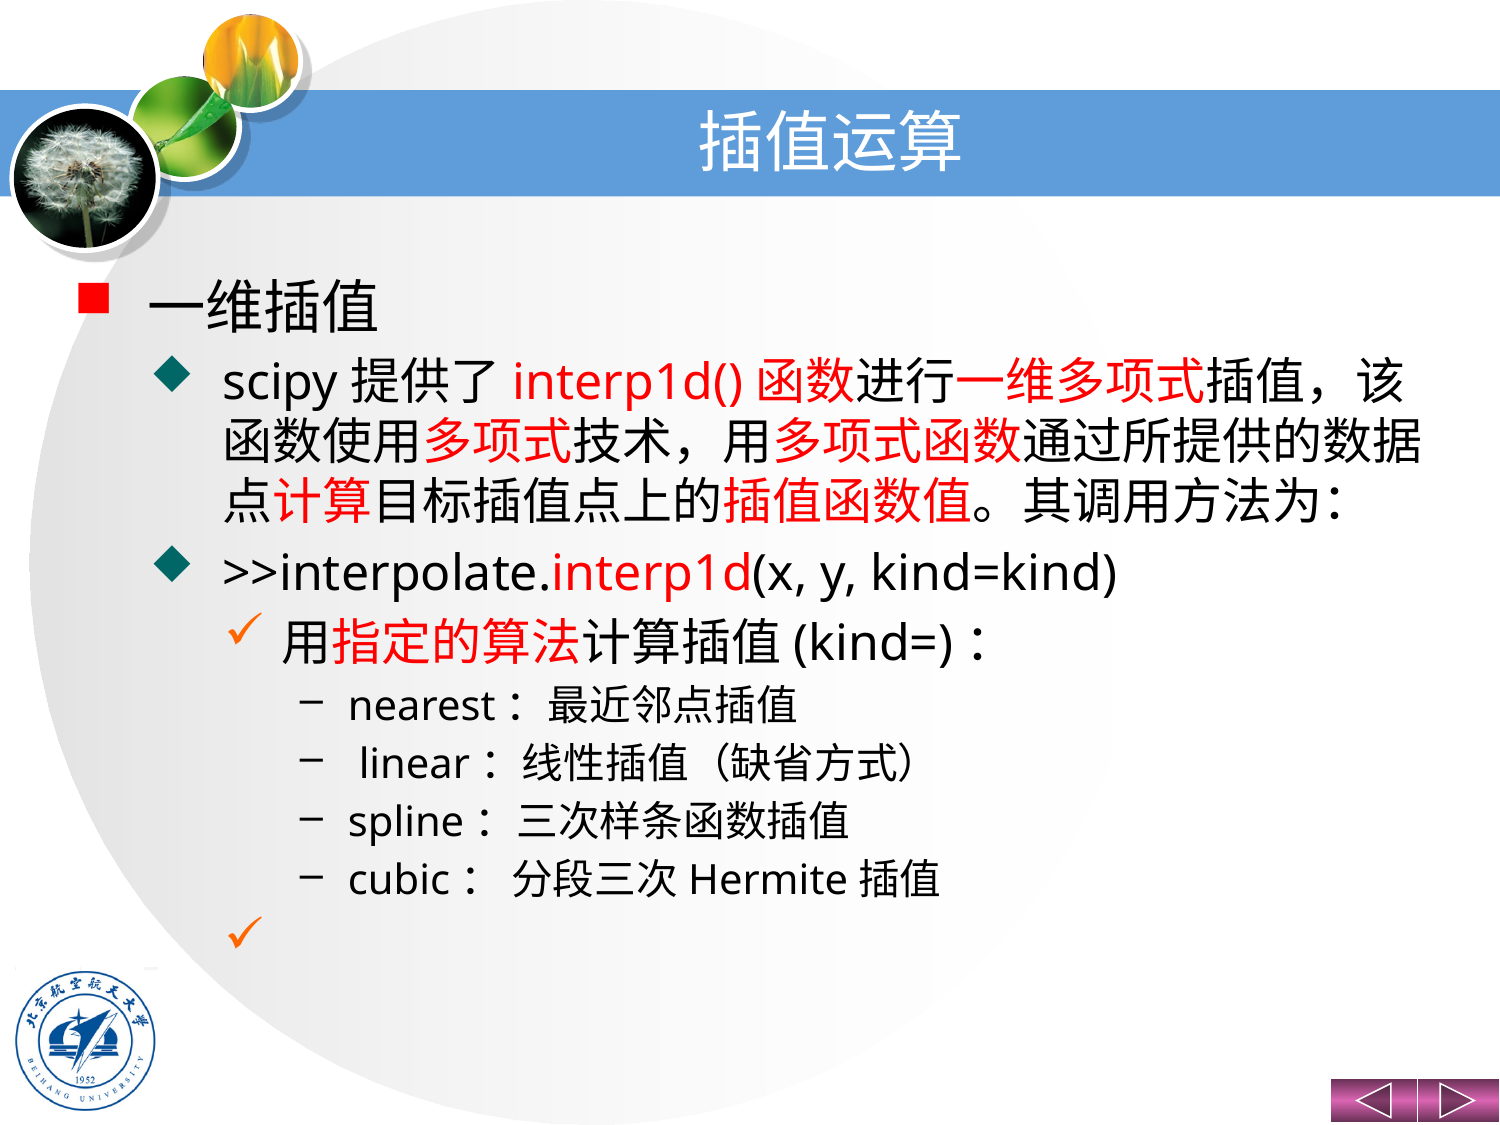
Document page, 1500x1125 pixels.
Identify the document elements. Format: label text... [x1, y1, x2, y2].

picture [12, 967, 158, 1113]
slide_number [1324, 1022, 1500, 1088]
picture [13, 108, 156, 248]
picture [132, 14, 299, 177]
title 插值运算 [337, 99, 1325, 180]
list 一维插值 scipy提供了interp1d()函数进行一维多项式插值，该函数使用多项式技术，用多项式函数通过所提供的数据点计算目标插值点上的插值函数值。其调用方法为： >>interpolate.interp1d(x, y, kind=kind) 用指定的算法计算插值(kind=)： nearest：最近邻点插值 linear：线性插值（缺省方式） spline：三次样条函数插值 cubic： 分段三次Hermite插值 [59, 262, 1463, 1005]
